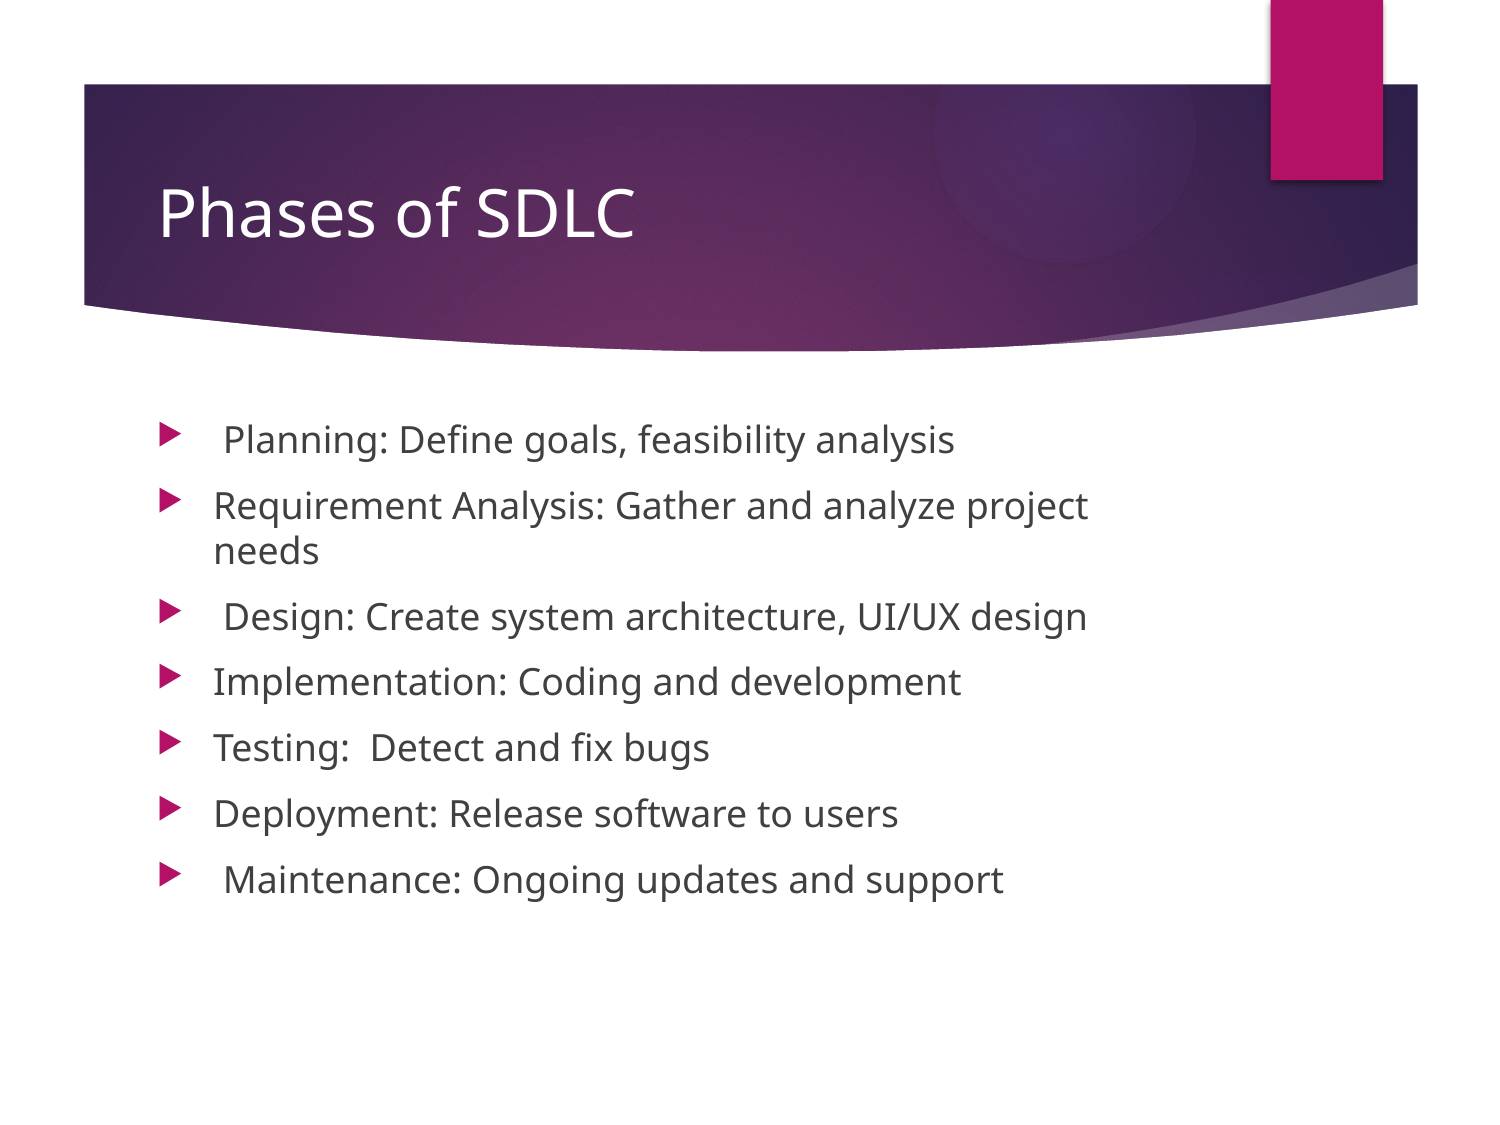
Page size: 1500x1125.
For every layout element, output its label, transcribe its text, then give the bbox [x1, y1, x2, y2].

title Phases of SDLC [142, 152, 1183, 269]
list Planning: Define goals, feasibility analysis Requirement Analysis: Gather and analyze project needs Design: Create system architecture, UI/UX design Implementation: Coding and development Testing: Detect and fix bugs Deployment: Release software to users Maintenance: Ongoing updates and support [141, 408, 1183, 988]
